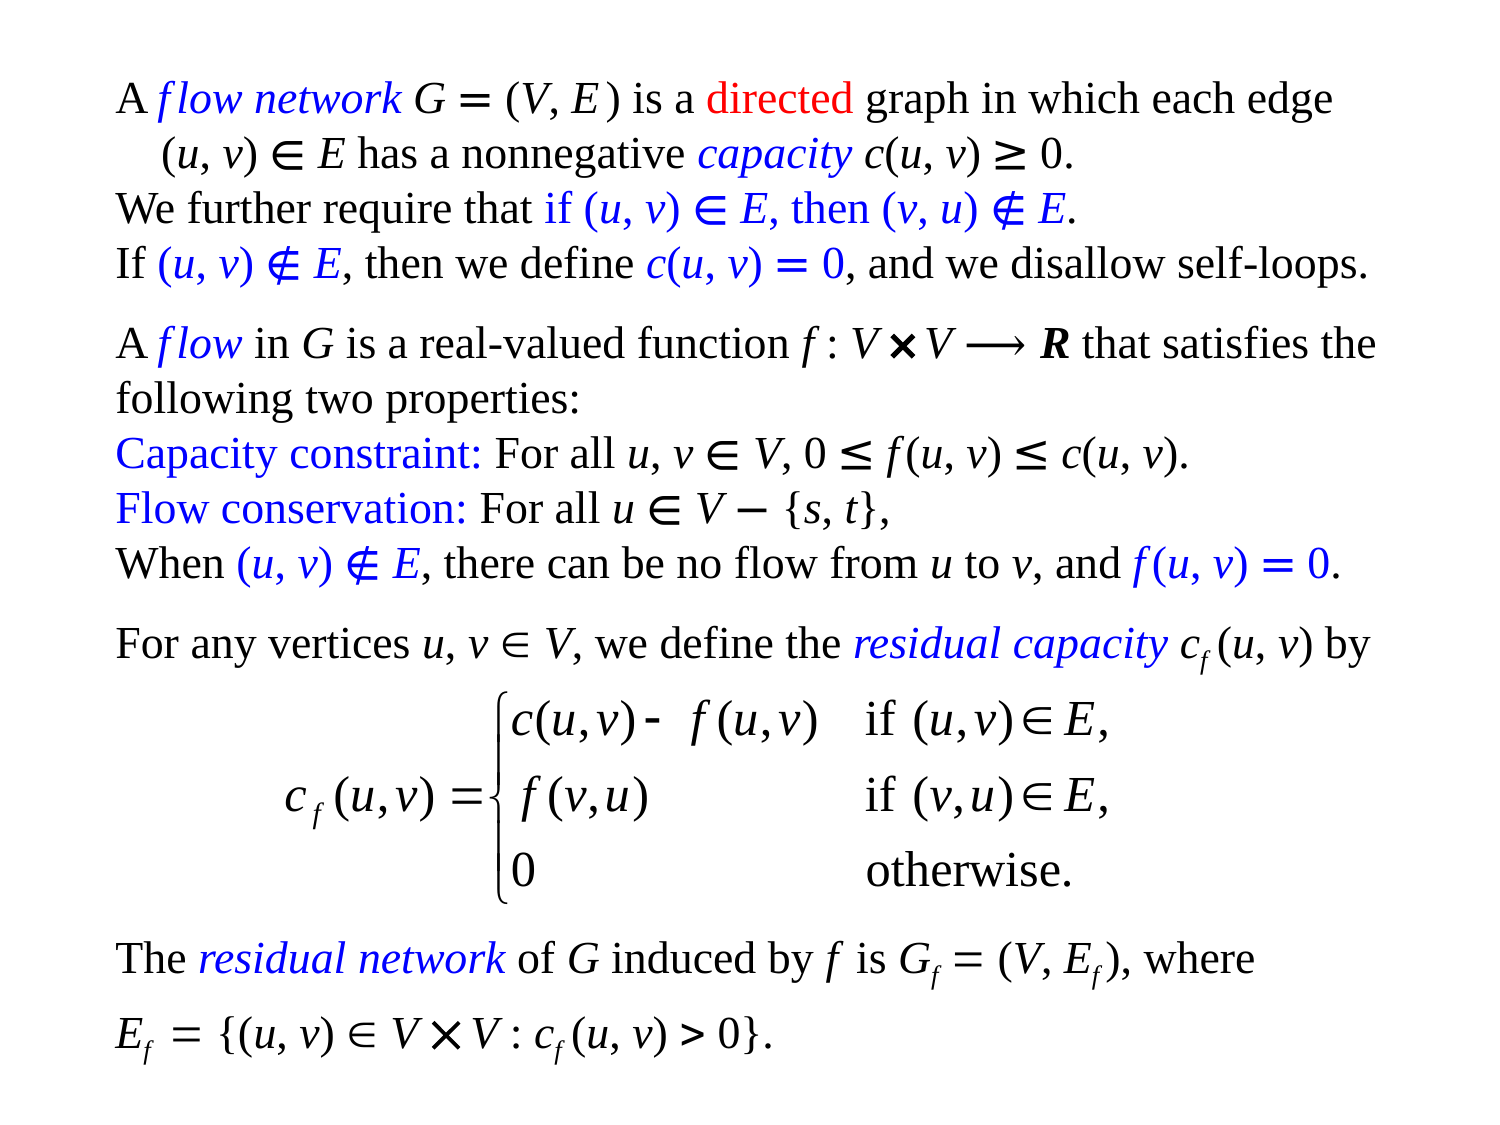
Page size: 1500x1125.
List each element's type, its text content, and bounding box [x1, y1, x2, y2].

list A flow network G = (V, E) is a directed graph in which each edge (u, v) ∈ E has a nonnegative capacity c(u, v) ≥ 0. We further require that if (u, v) ∈ E, then (v, u) ∉ E. If (u, v) ∉ E, then we define c(u, v) = 0, and we disallow self-loops. A flow in G is a real-valued function f : V × V ⟶ R that satisfies the following two properties: Capacity constraint: For all u, v ∈ V, 0 ≤ f (u, v) ≤ c(u, v). Flow conservation: For all u ∈ V − {s, t}, When (u, v) ∉ E, there can be no flow from u to v, and f (u, v) = 0. For any vertices u, v  V, we define the residual capacity cf (u, v) by The residual network of G induced by f is Gf = (V, Ef ), where Ef = {(u, v)  V  V : cf (u, v) > 0}. [100, 60, 1400, 1065]
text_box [277, 680, 1119, 917]
